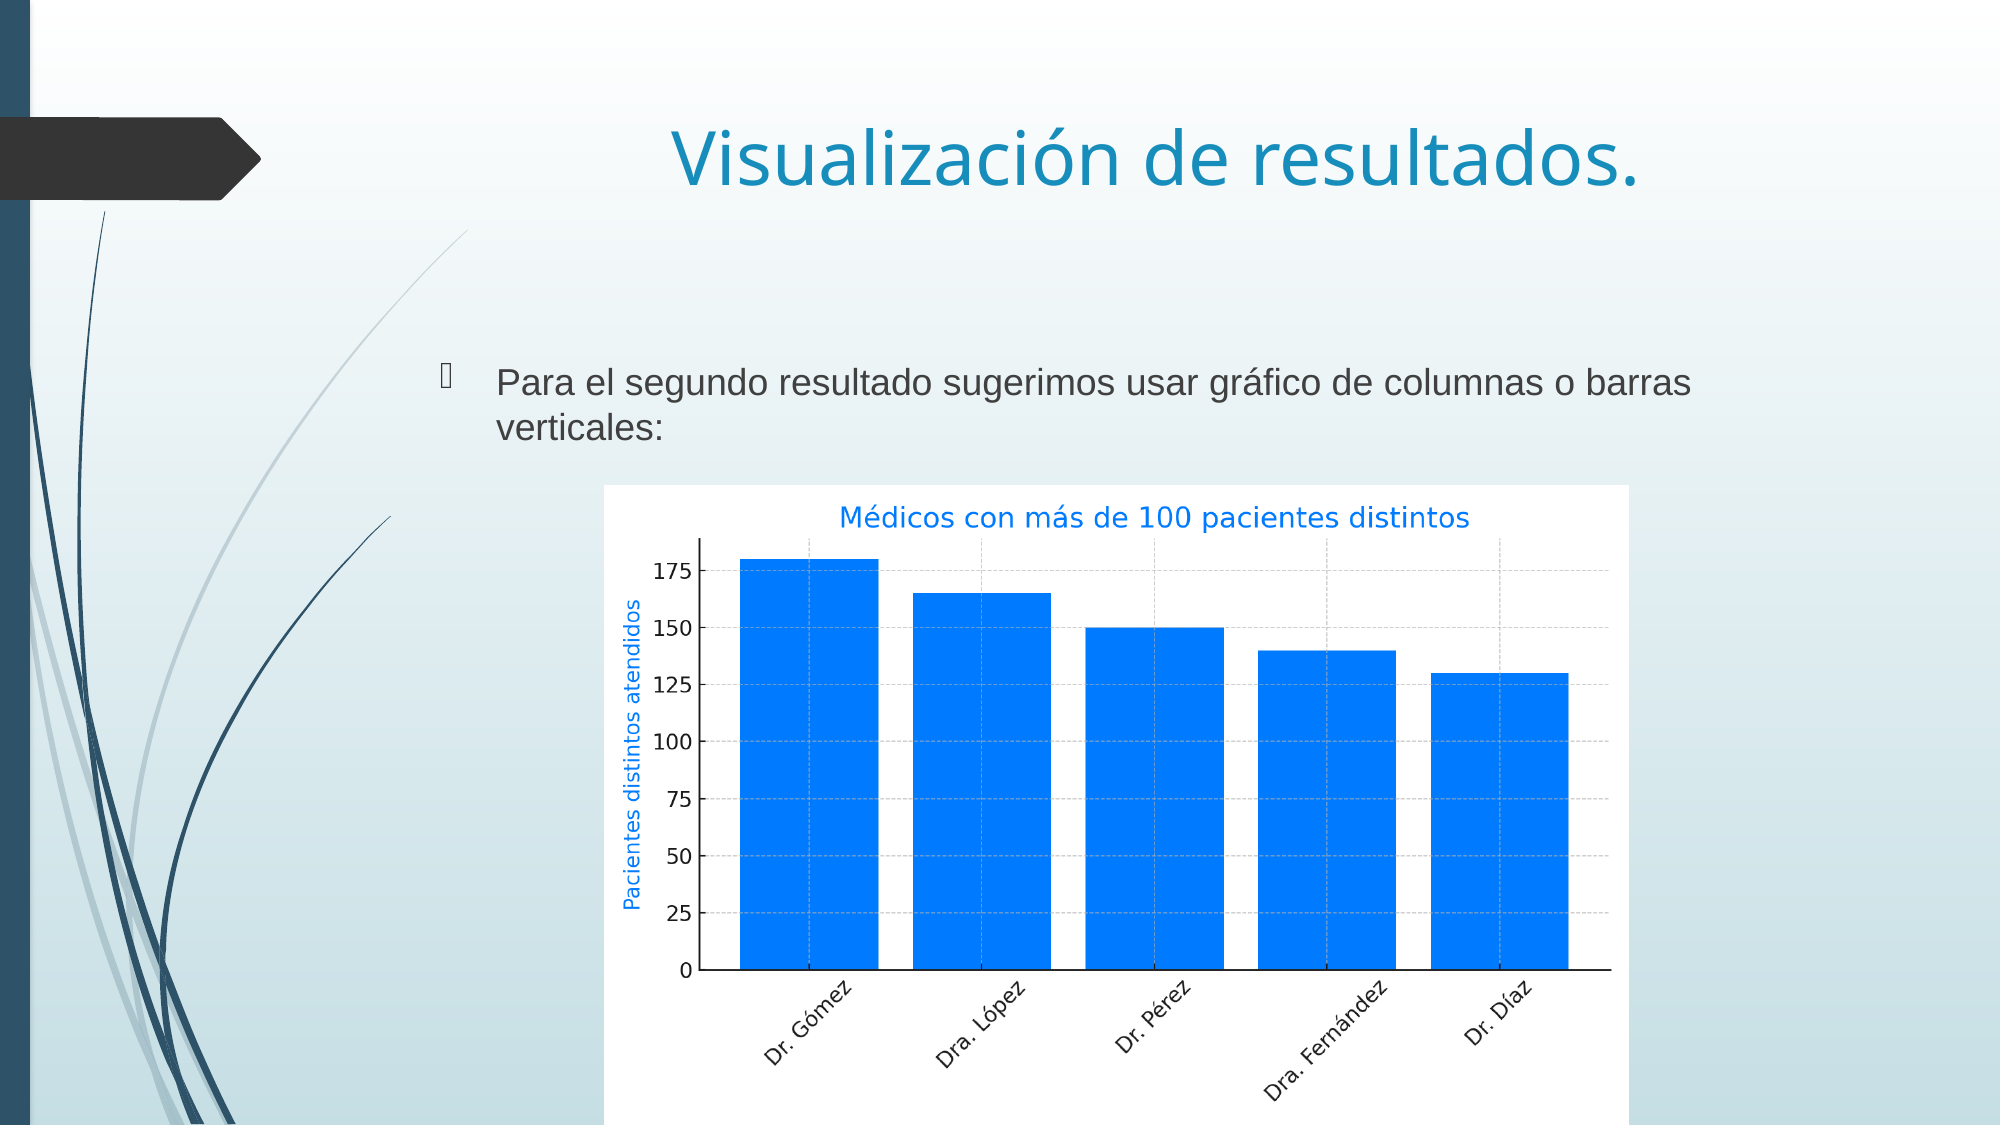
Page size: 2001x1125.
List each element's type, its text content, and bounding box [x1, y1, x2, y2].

list Para el segundo resultado sugerimos usar gráfico de columnas o barras verticales: [424, 350, 1787, 466]
picture [604, 484, 1629, 1125]
title Visualización de resultados. [425, 102, 1888, 313]
